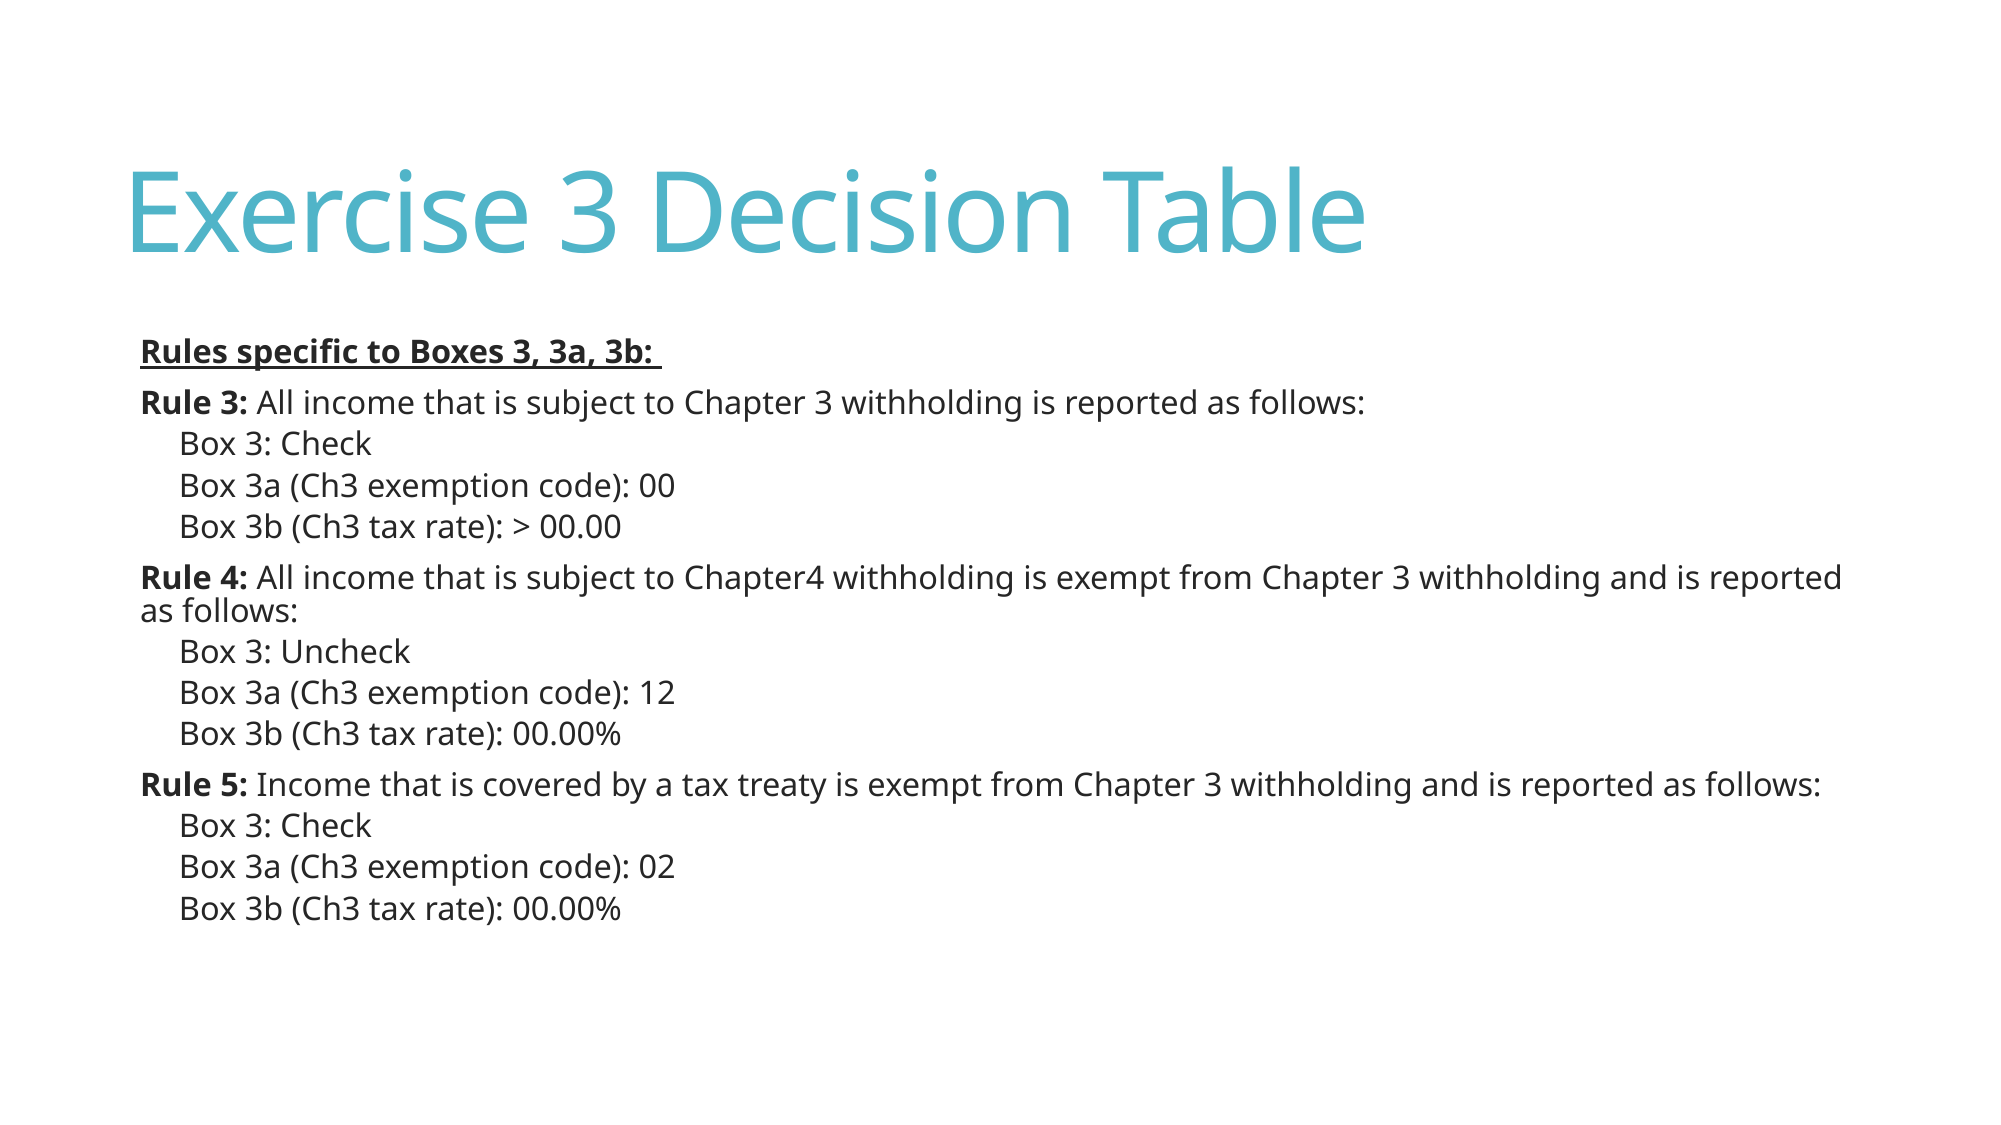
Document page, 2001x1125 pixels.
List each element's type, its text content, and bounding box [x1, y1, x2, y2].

list Rules specific to Boxes 3, 3a, 3b: Rule 3: All income that is subject to Chapter 3 withholding is reported as follows: Box 3: Check Box 3a (Ch3 exemption code): 00 Box 3b (Ch3 tax rate): > 00.00 Rule 4: All income that is subject to Chapter4 withholding is exempt from Chapter 3 withholding and is reported as follows: Box 3: Uncheck Box 3a (Ch3 exemption code): 12 Box 3b (Ch3 tax rate): 00.00% Rule 5: Income that is covered by a tax treaty is exempt from Chapter 3 withholding and is reported as follows: Box 3: Check Box 3a (Ch3 exemption code): 02 Box 3b (Ch3 tax rate): 00.00% [111, 329, 1876, 948]
title Exercise 3 Decision Table [107, 81, 1875, 354]
